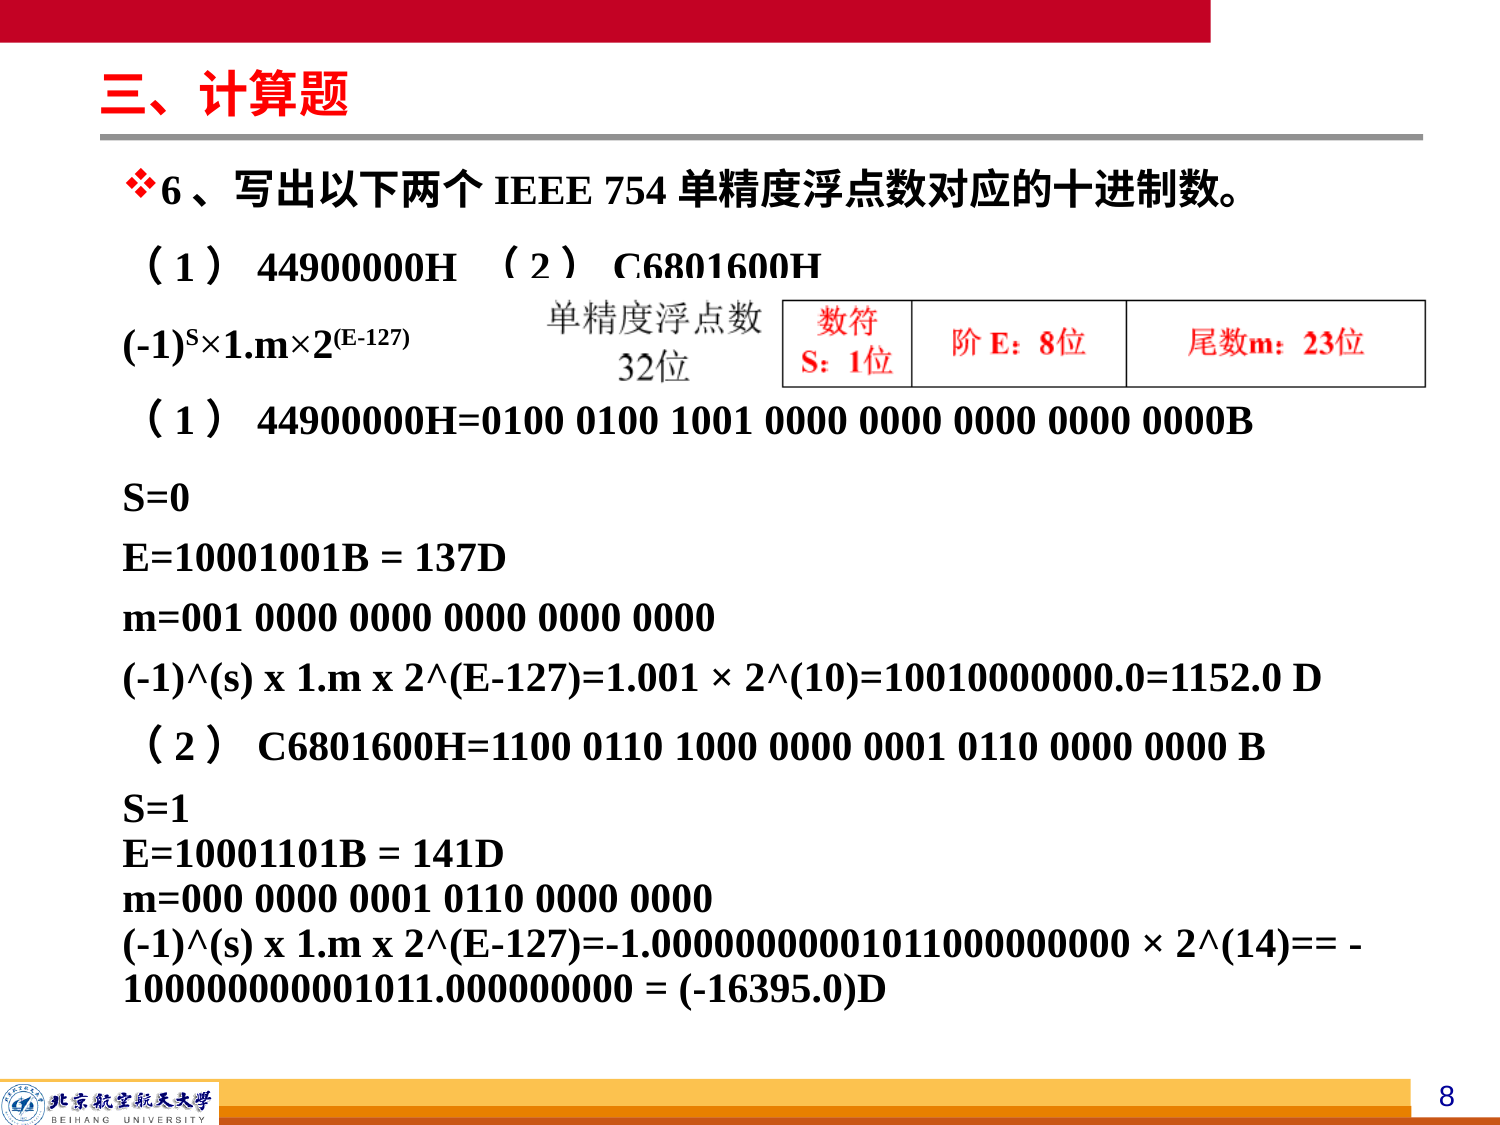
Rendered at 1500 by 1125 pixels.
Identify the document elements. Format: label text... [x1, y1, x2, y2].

text_box 三、计算题 [88, 66, 951, 127]
picture [501, 278, 1471, 392]
picture [0, 1082, 219, 1125]
text_box 6、写出以下两个IEEE 754单精度浮点数对应的十进制数。 （1）44900000H （2）C6801600H (-1)S×1.m×2(E-127) （1）44900000H=0100 0100 1001 0000 0000 0000 0000 0000B S=0 E=10001001B = 137D m=001 0000 0000 0000 0000 0000 (-1)^(s) x 1.m x 2^(E-127)=1.001 × 2^(10)=10010000000.0=1152.0 D （2）C6801600H=1100 0110 1000 0000 0001 0110 0000 0000 B S=1 E=10001101B = 141D m=000 0000 0001 0110 0000 0000 (-1)^(s) x 1.m x 2^(E-127)=-1.00000000001011000000000 × 2^(14)== -100000000001011.000000000 = (-16395.0)D [112, 148, 1400, 1016]
